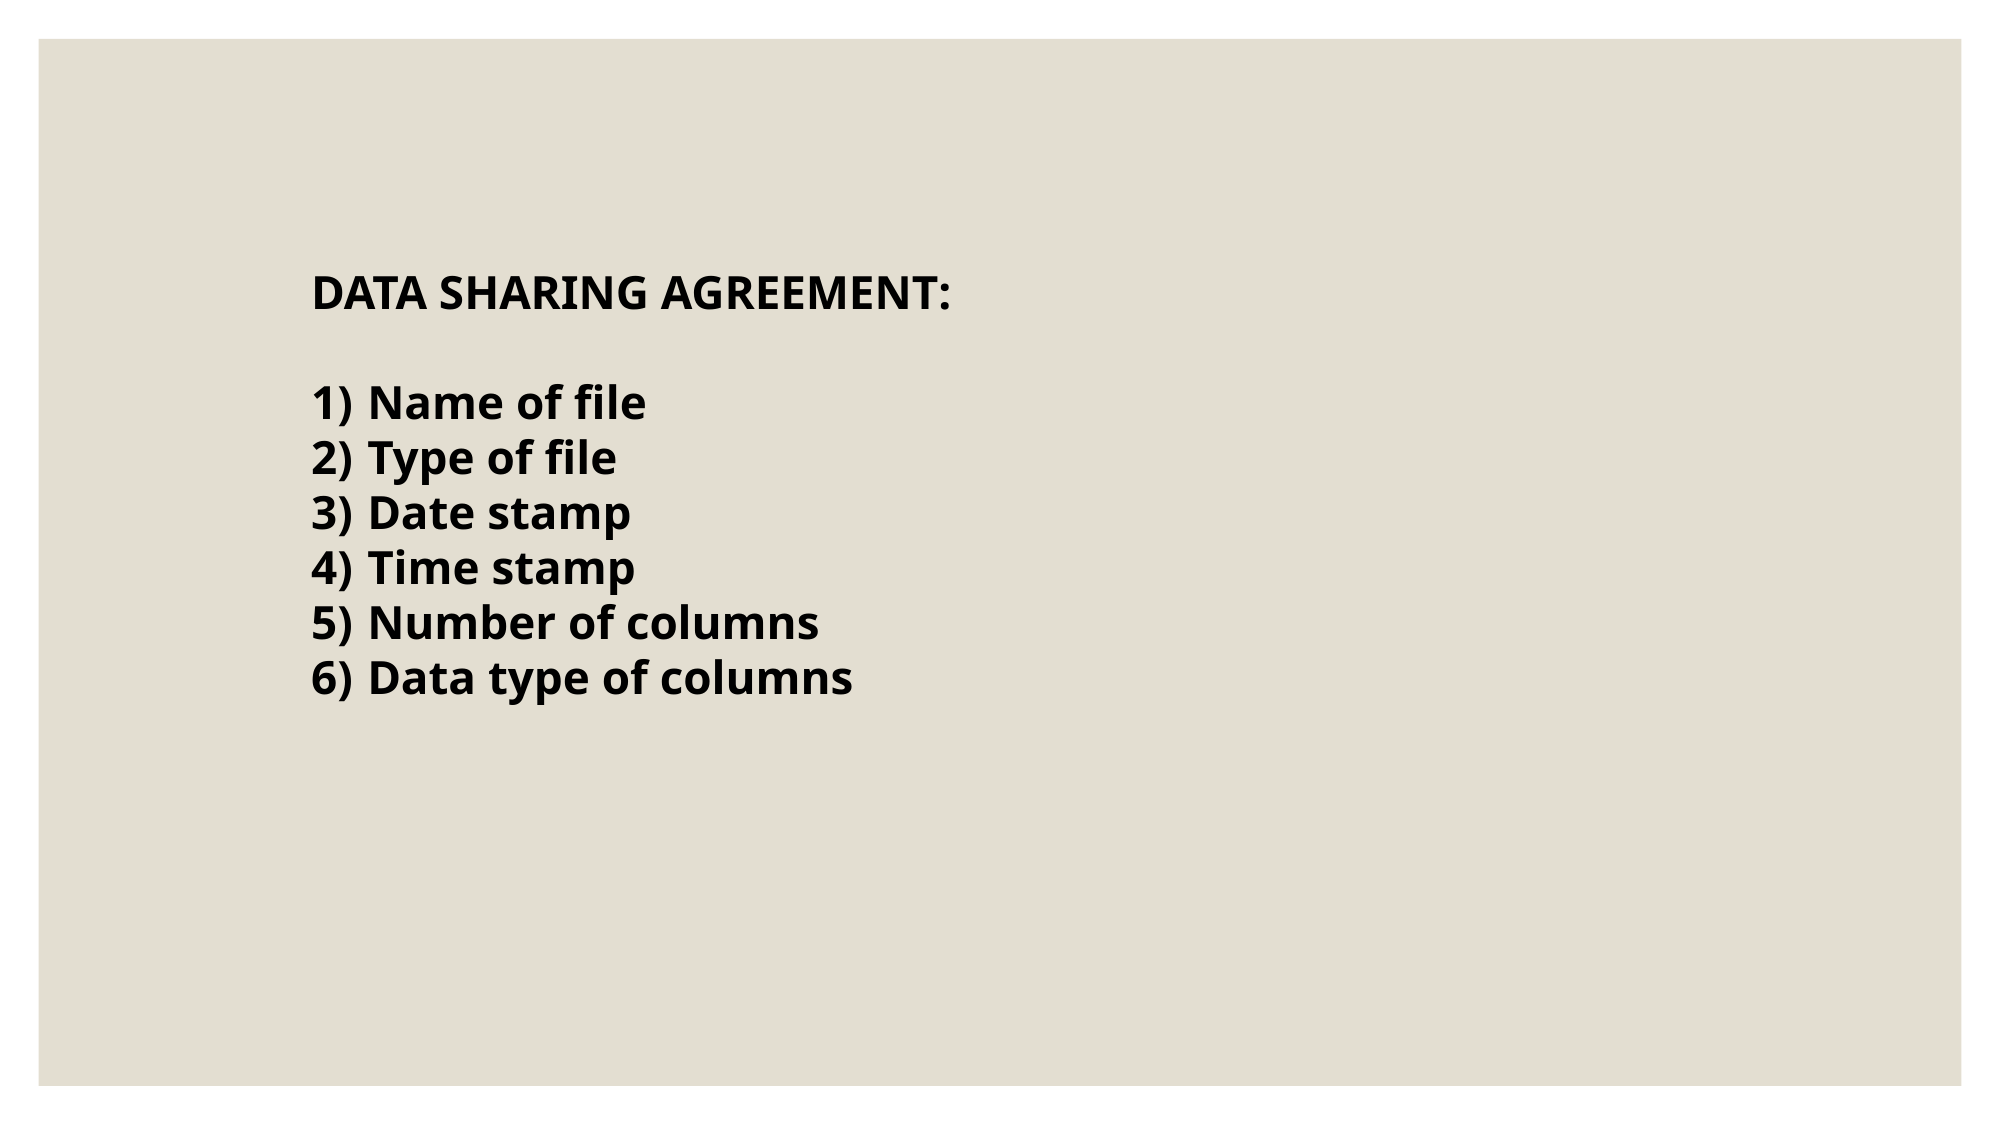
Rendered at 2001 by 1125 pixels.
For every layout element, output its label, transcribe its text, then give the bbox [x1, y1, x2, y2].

text_box DATA SHARING AGREEMENT: Name of file Type of file Date stamp Time stamp Number of columns Data type of columns [296, 256, 1762, 711]
